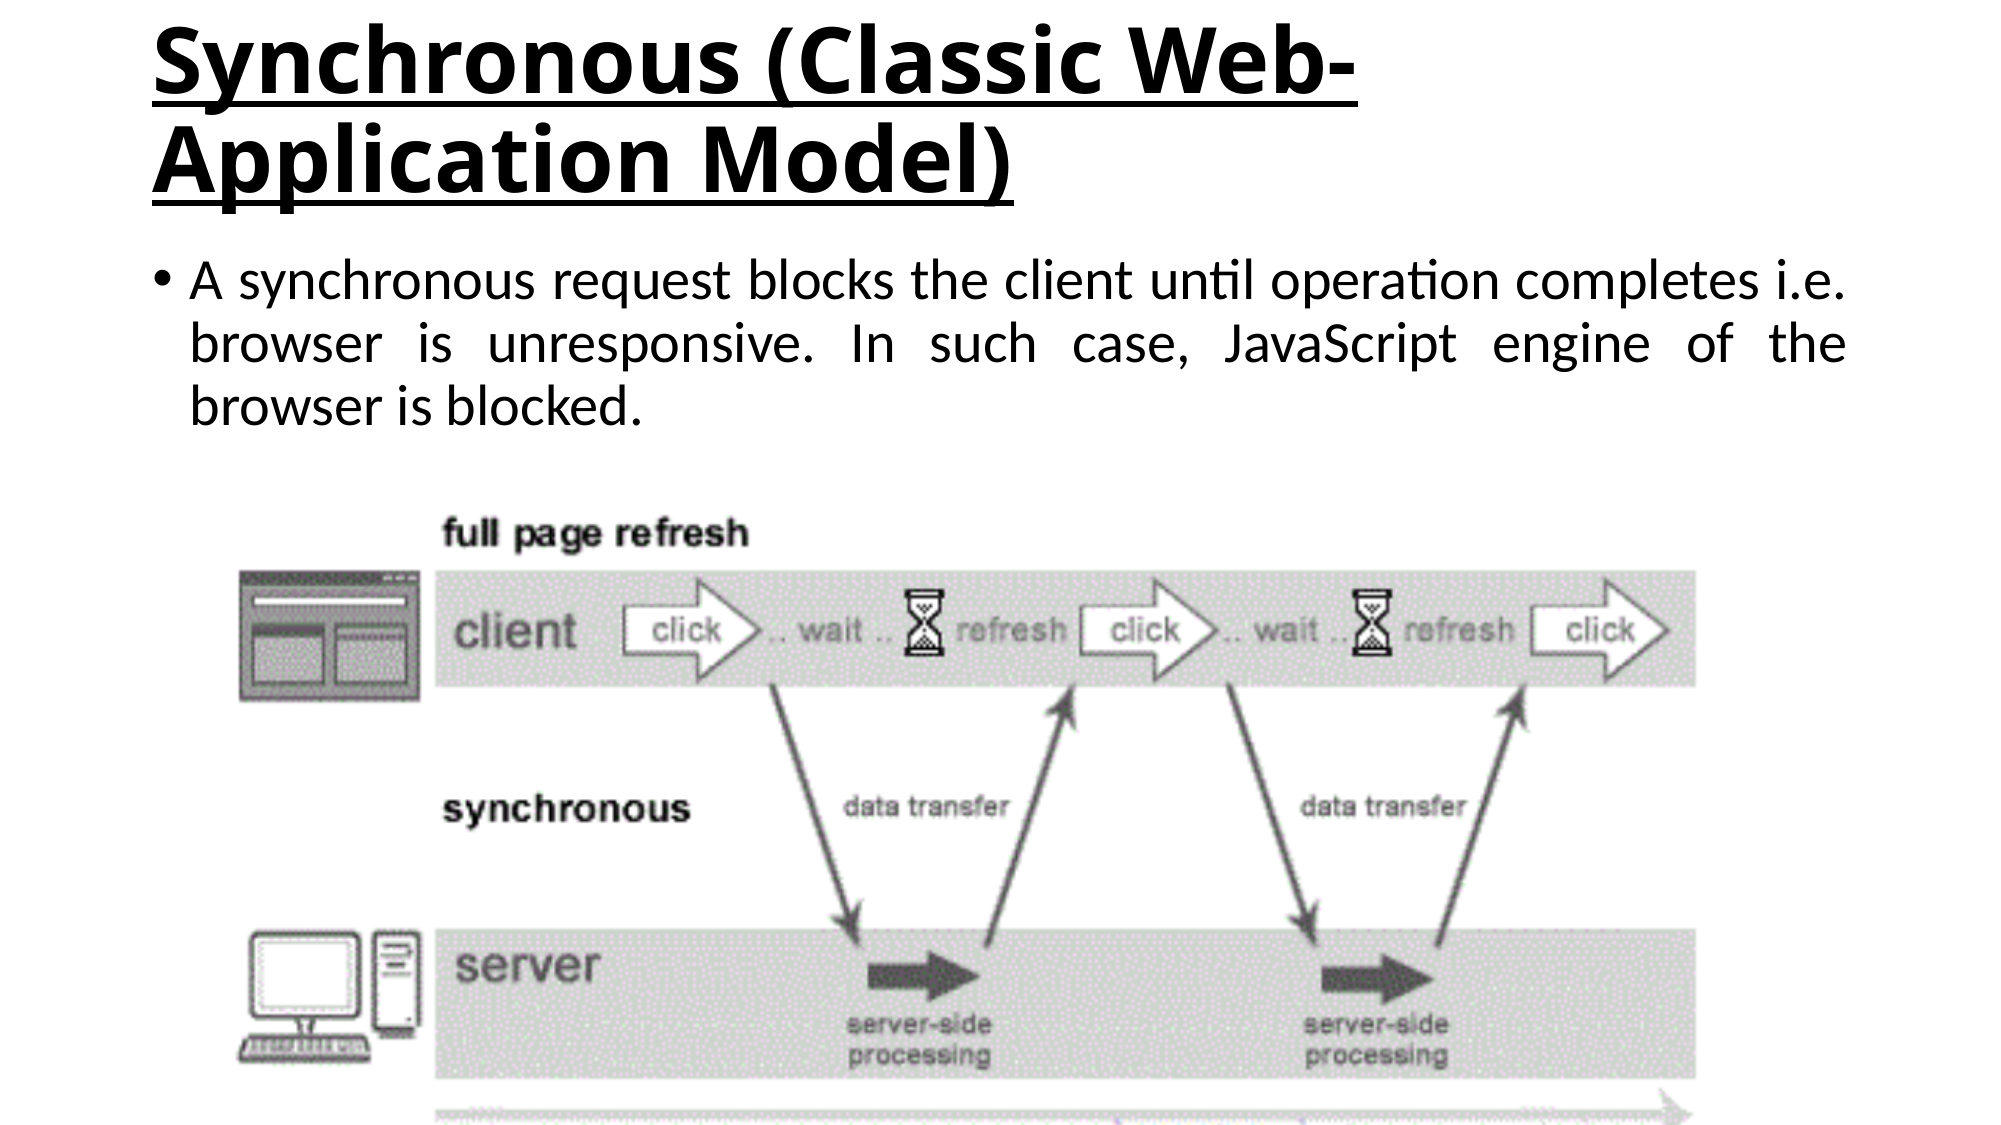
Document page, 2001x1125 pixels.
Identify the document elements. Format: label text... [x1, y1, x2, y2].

picture [209, 501, 1920, 1125]
title Synchronous (Classic Web-Application Model) [137, 59, 1863, 241]
list A synchronous request blocks the client until operation completes i.e. browser is unresponsive. In such case, JavaScript engine of the browser is blocked. [137, 241, 1863, 460]
